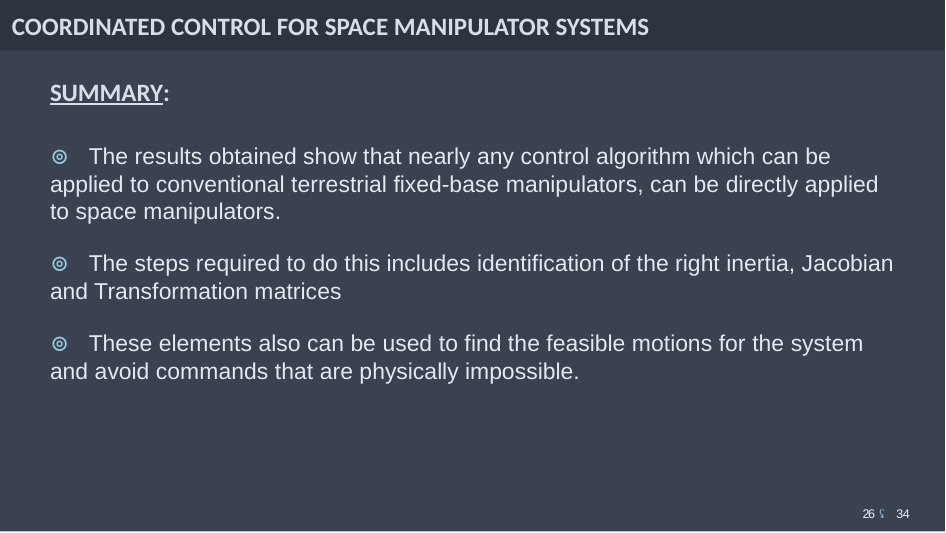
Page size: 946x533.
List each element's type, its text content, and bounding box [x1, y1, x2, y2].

title COORDINATED CONTROL FOR SPACE MANIPULATOR SYSTEMS [9, 8, 823, 100]
text_box 26 ʢ 34 [860, 503, 917, 521]
text_box ⊚ The results obtained show that nearly any control algorithm which can be applied to conventional terrestrial fixed-base manipulators, can be directly applied to space manipulators. ⊚ The steps required to do this includes identification of the right inertia, Jacobian and Transformation matrices ⊚ These elements also can be used to find the feasible motions for the system and avoid commands that are physically impossible. [47, 139, 898, 384]
text_box SUMMARY: [47, 74, 223, 107]
